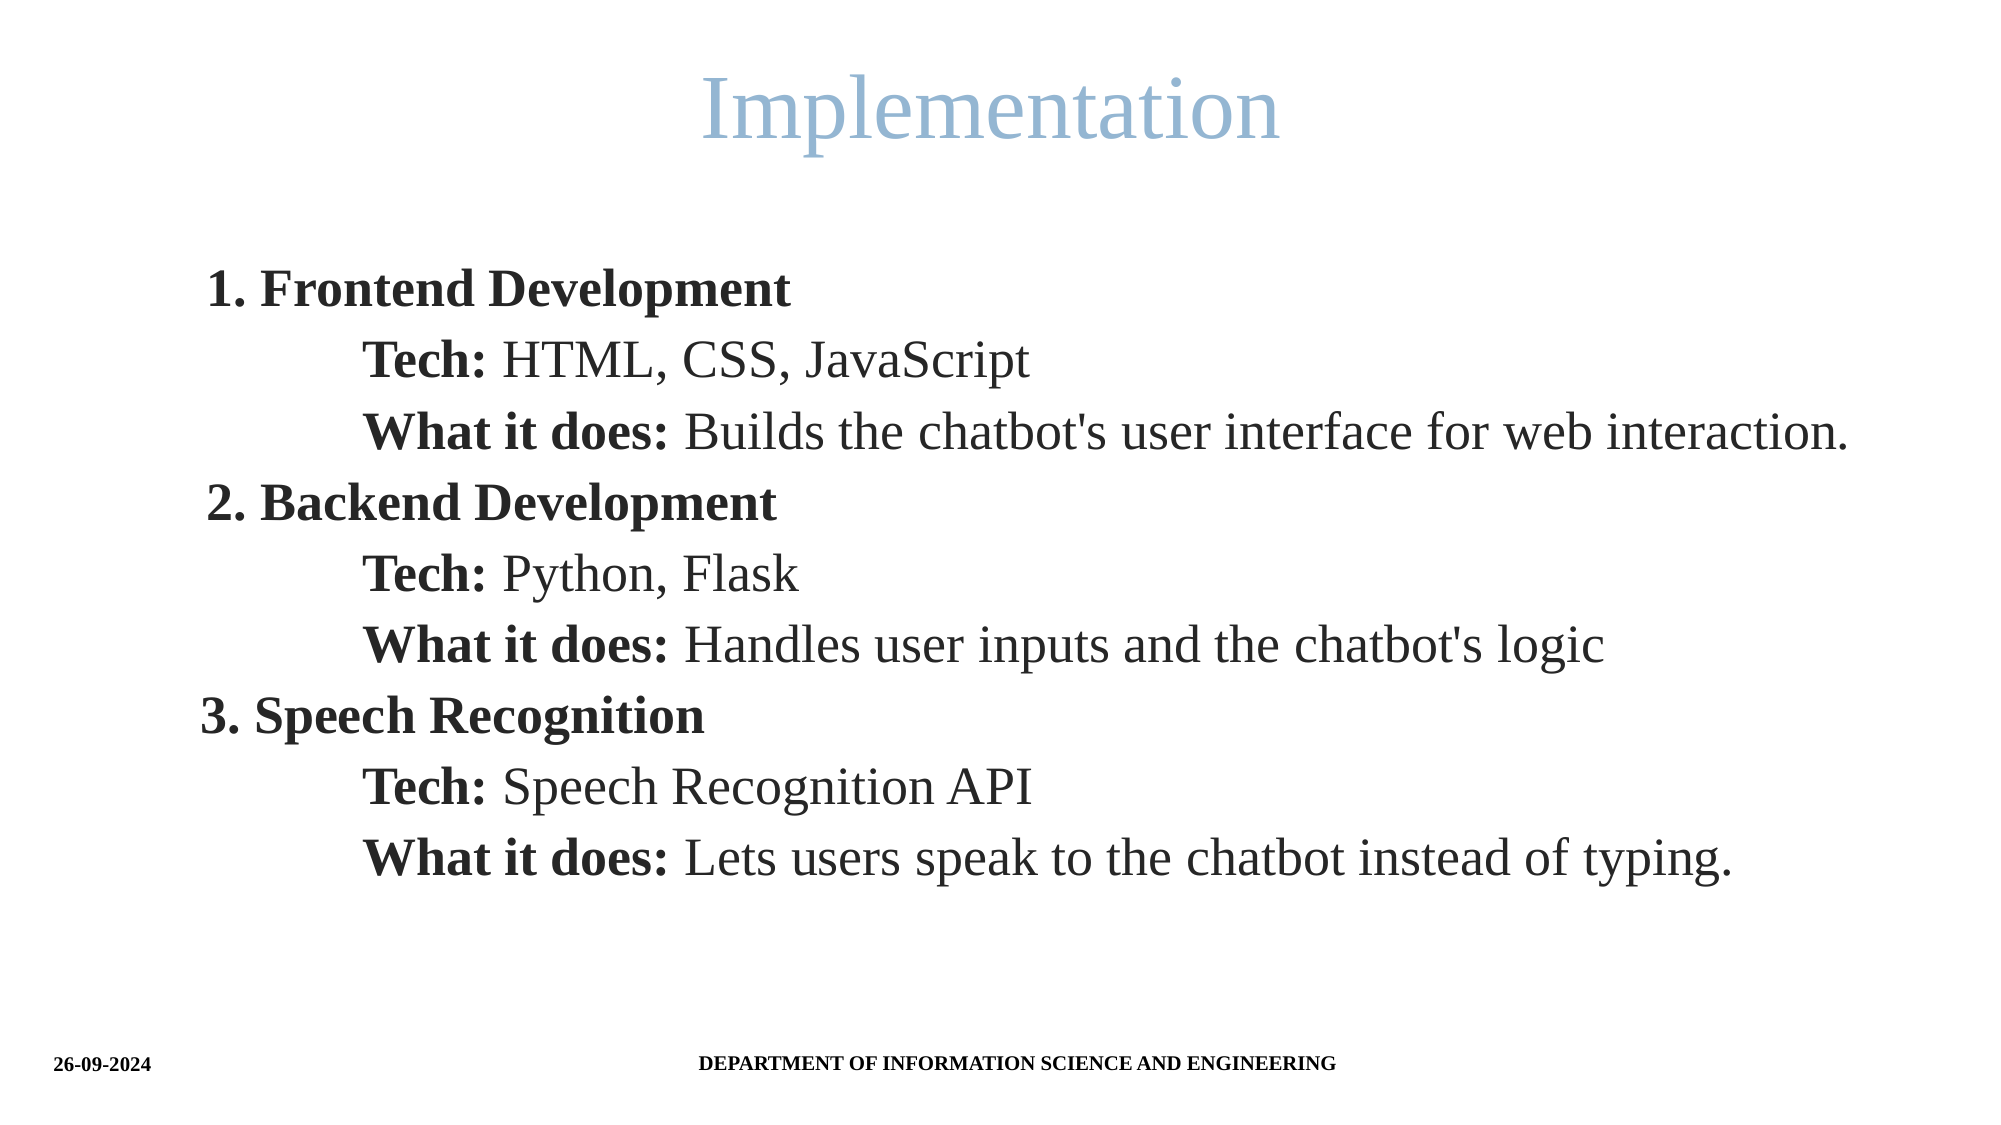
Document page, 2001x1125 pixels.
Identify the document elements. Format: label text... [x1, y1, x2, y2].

title Implementation [107, 41, 1875, 179]
list 1. Frontend Development Tech: HTML, CSS, JavaScript What it does: Builds the chatbot's user interface for web interaction. 2. Backend Development Tech: Python, Flask What it does: Handles user inputs and the chatbot's logic 3. Speech Recognition Tech: Speech Recognition API What it does: Lets users speak to the chatbot instead of typing. [111, 255, 1876, 942]
text_box 26-09-2024 [38, 1043, 517, 1083]
text_box DEPARTMENT OF INFORMATION SCIENCE AND ENGINEERING [517, 1042, 1518, 1083]
